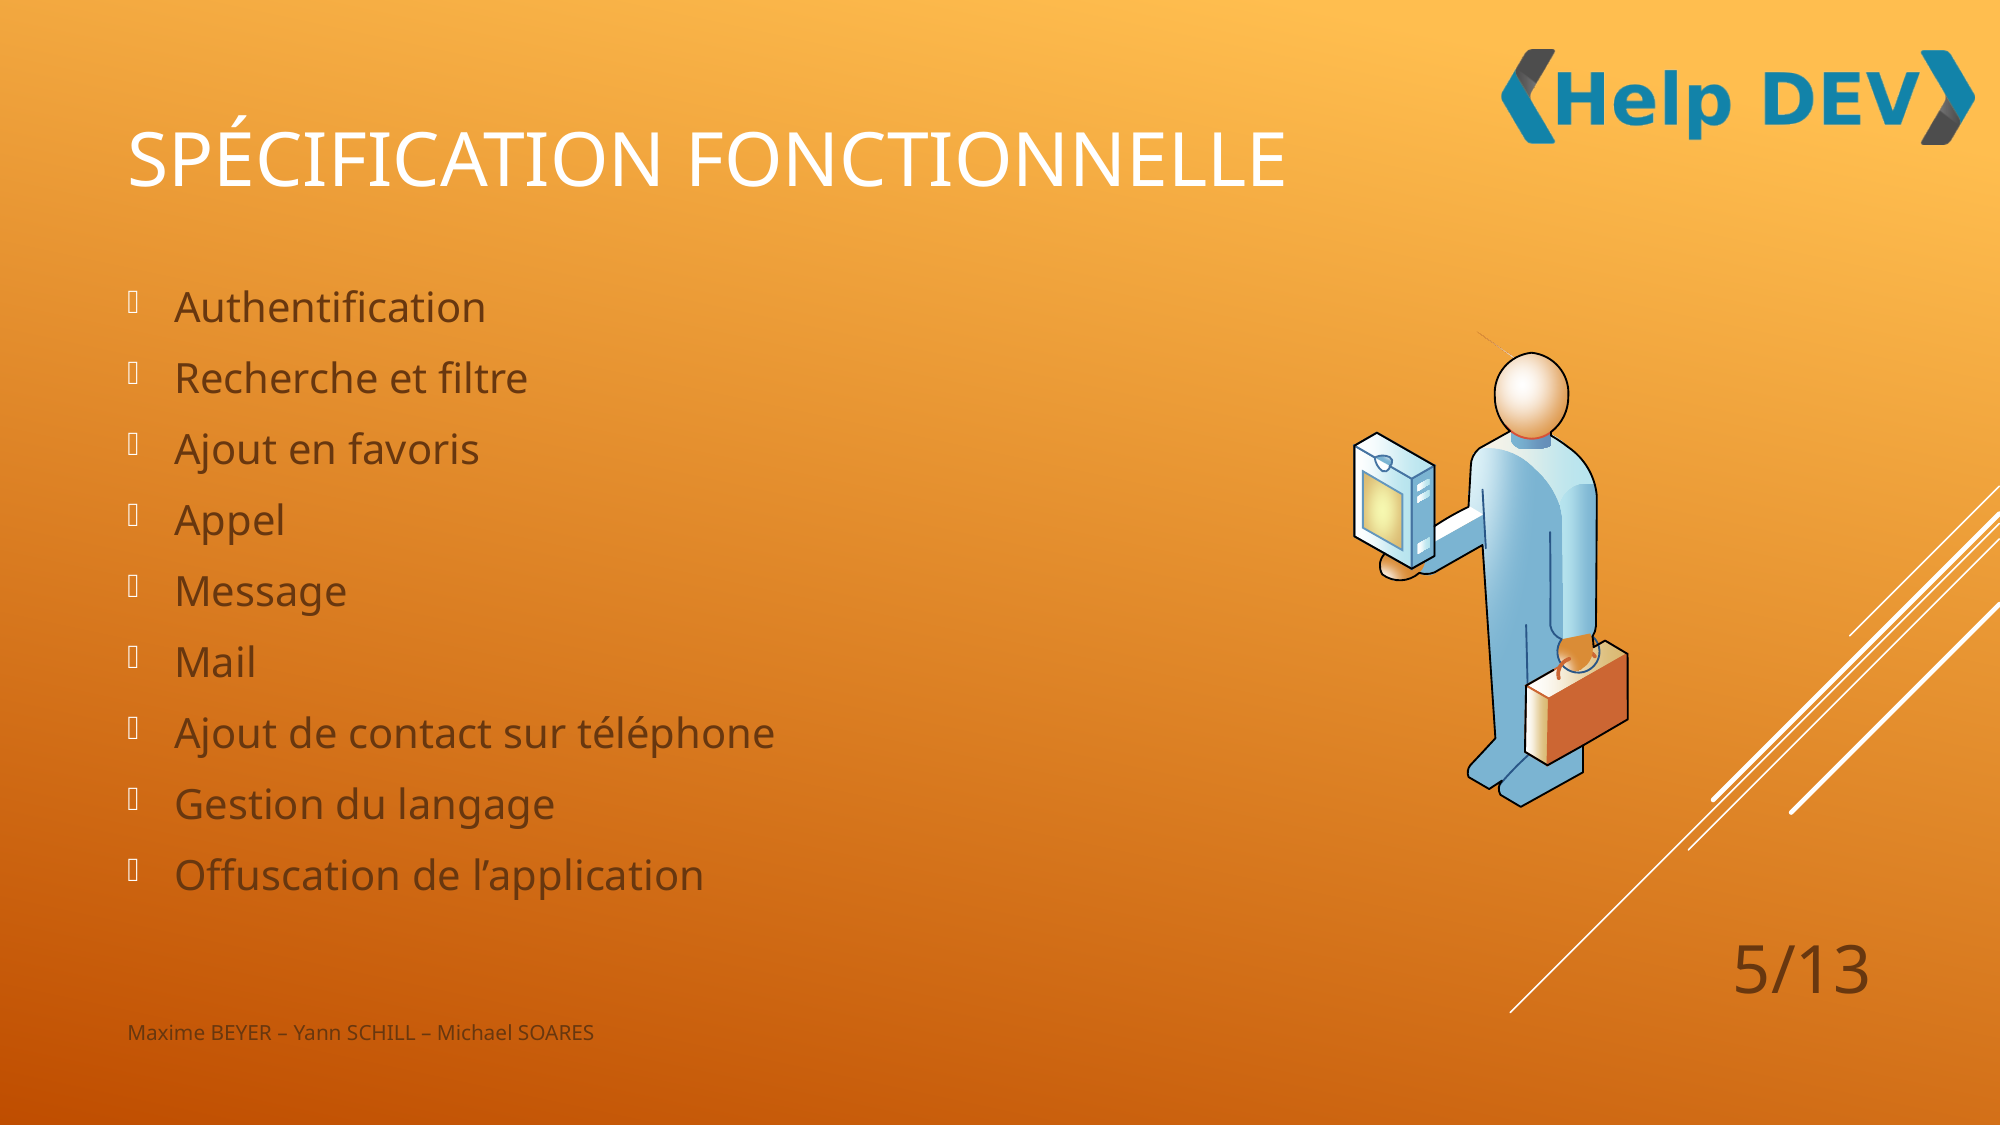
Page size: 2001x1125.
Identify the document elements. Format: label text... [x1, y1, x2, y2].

footer Maxime BEYER – Yann SCHILL – Michael SOARES [112, 1012, 1350, 1073]
picture [1349, 328, 1629, 808]
picture [1513, 49, 1975, 145]
list Authentification Recherche et filtre Ajout en favoris Appel Message Mail Ajout de contact sur téléphone Gestion du langage Offuscation de l’application [112, 264, 1513, 916]
slide_number 5/13 [1700, 915, 1888, 1025]
title Spécification Fonctionnelle [112, 32, 1513, 264]
